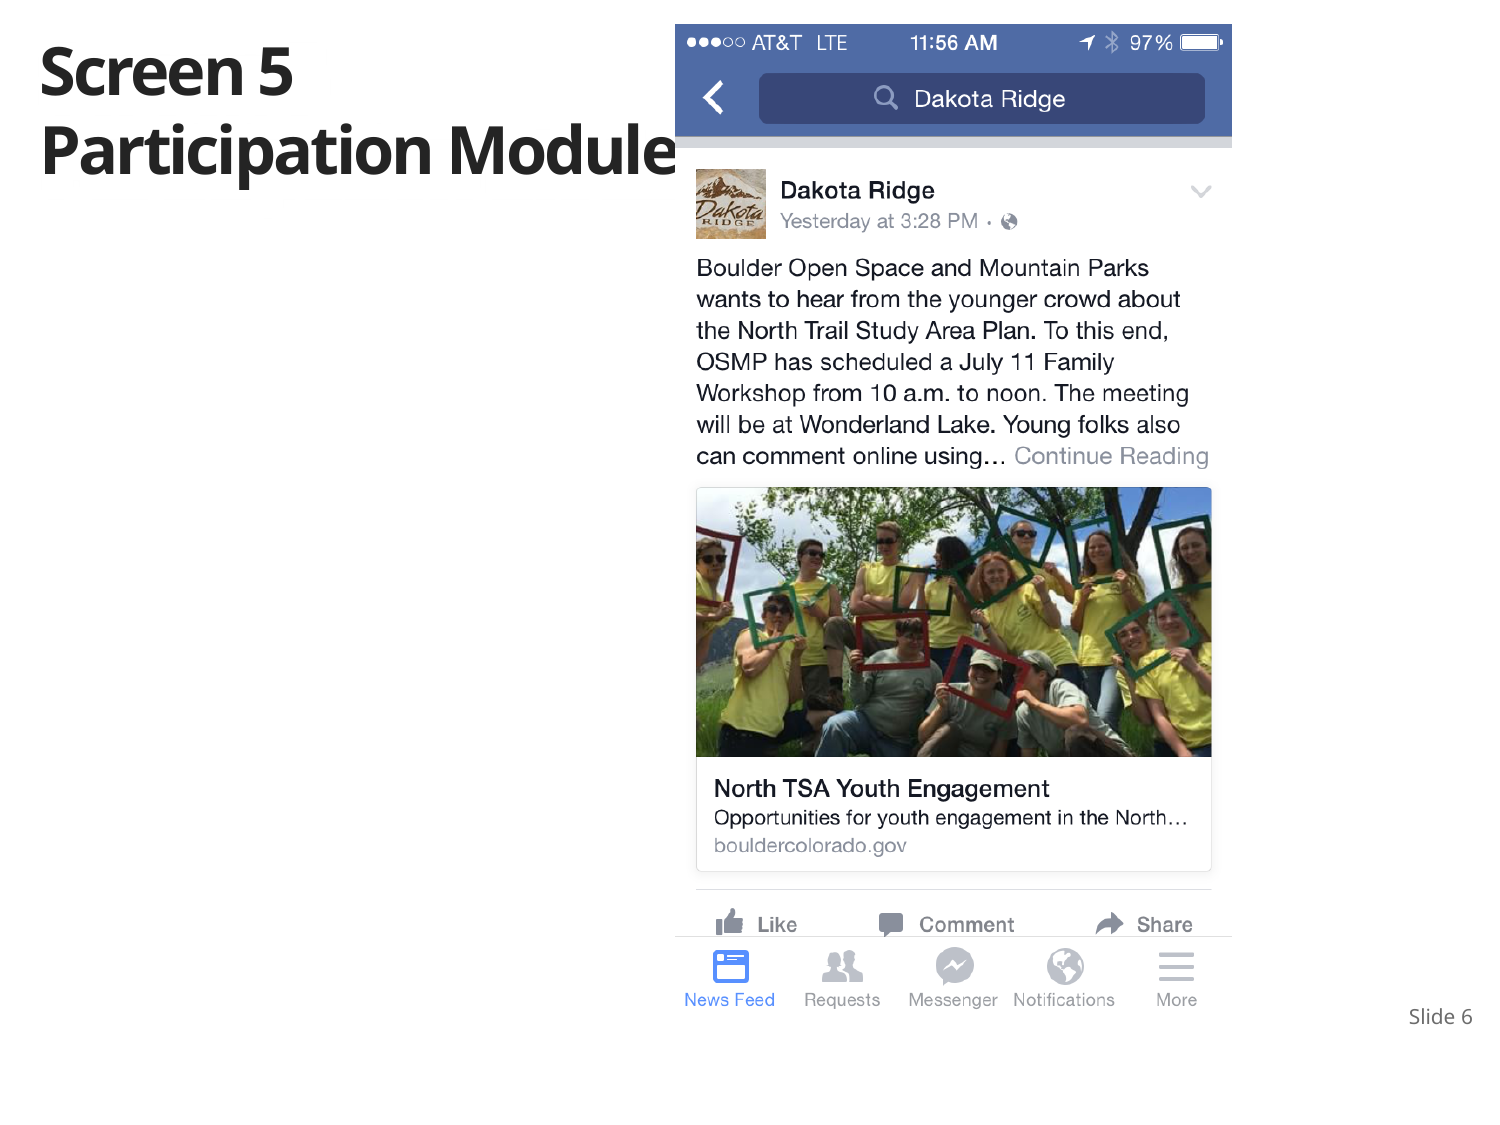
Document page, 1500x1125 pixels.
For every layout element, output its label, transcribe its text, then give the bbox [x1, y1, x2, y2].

title Screen 5 Participation Module [24, 0, 1475, 196]
picture [674, 24, 1232, 1013]
slide_number Slide 6 [1137, 995, 1488, 1056]
